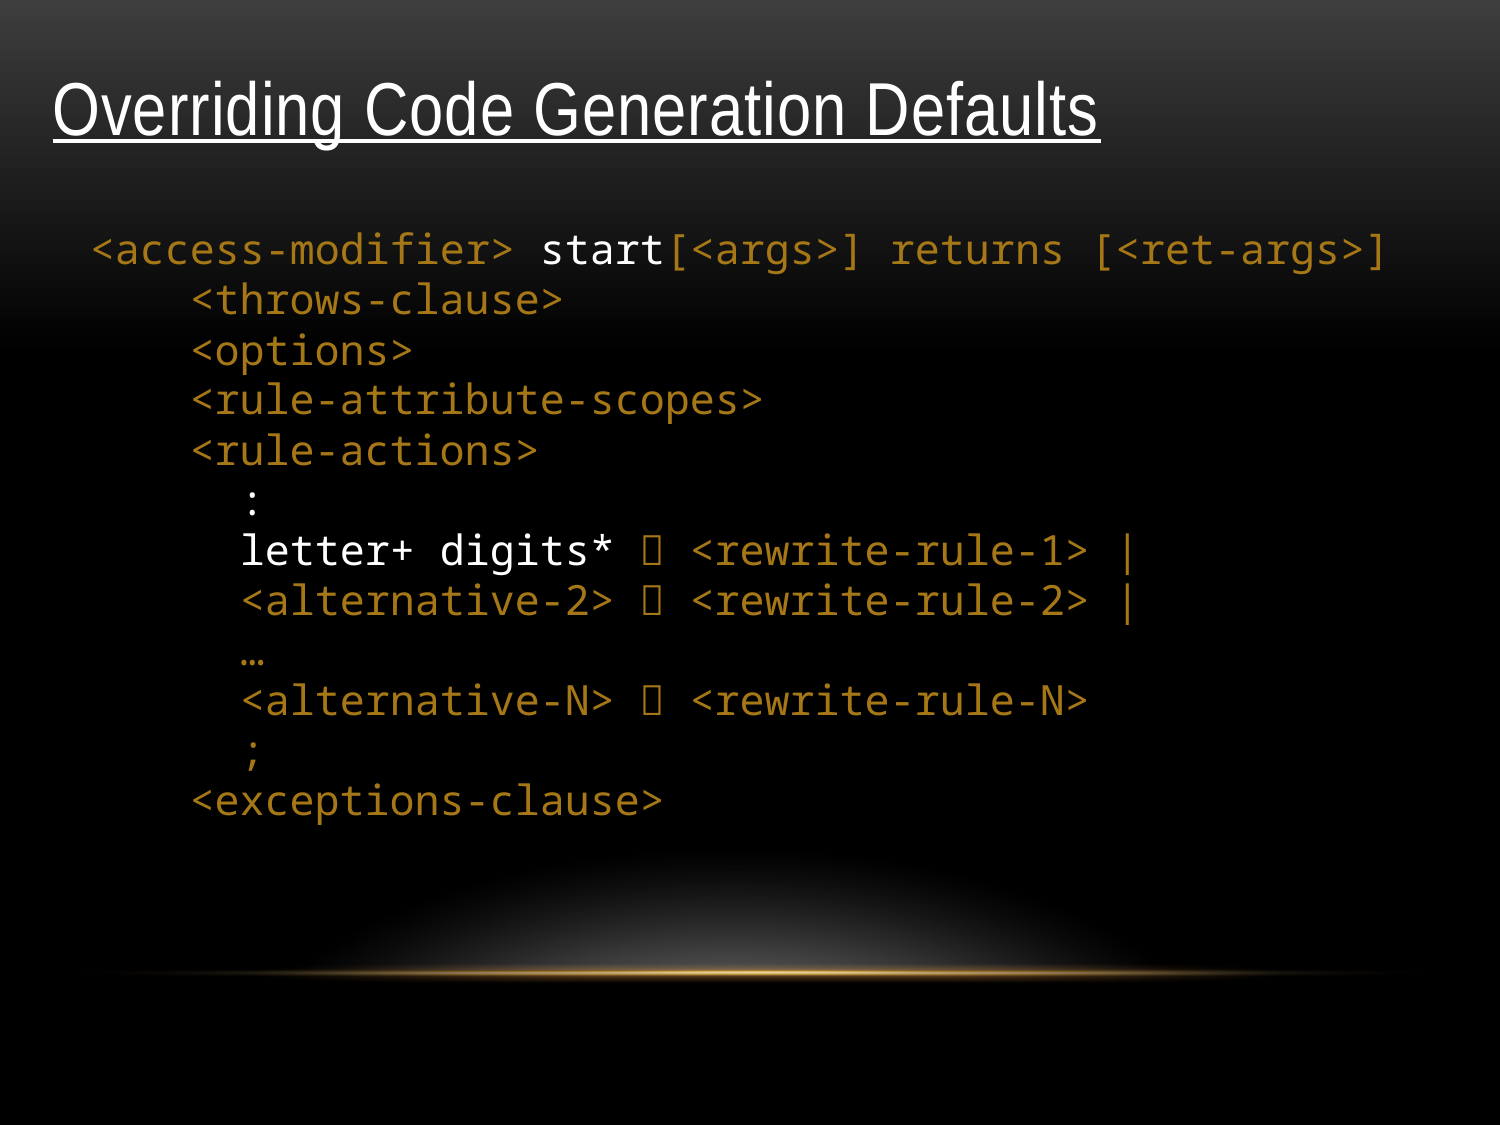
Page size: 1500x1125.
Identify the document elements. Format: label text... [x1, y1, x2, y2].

title Overriding Code Generation Defaults [37, 37, 1375, 158]
text_box <access-modifier> start[<args>] returns [<ret-args>] <throws-clause> <options> <rule-attribute-scopes> <rule-actions> : letter+ digits*  <rewrite-rule-1> | <alternative-2>  <rewrite-rule-2> | … <alternative-N>  <rewrite-rule-N> ; <exceptions-clause> [74, 215, 1500, 831]
picture [0, 0, 1500, 1125]
